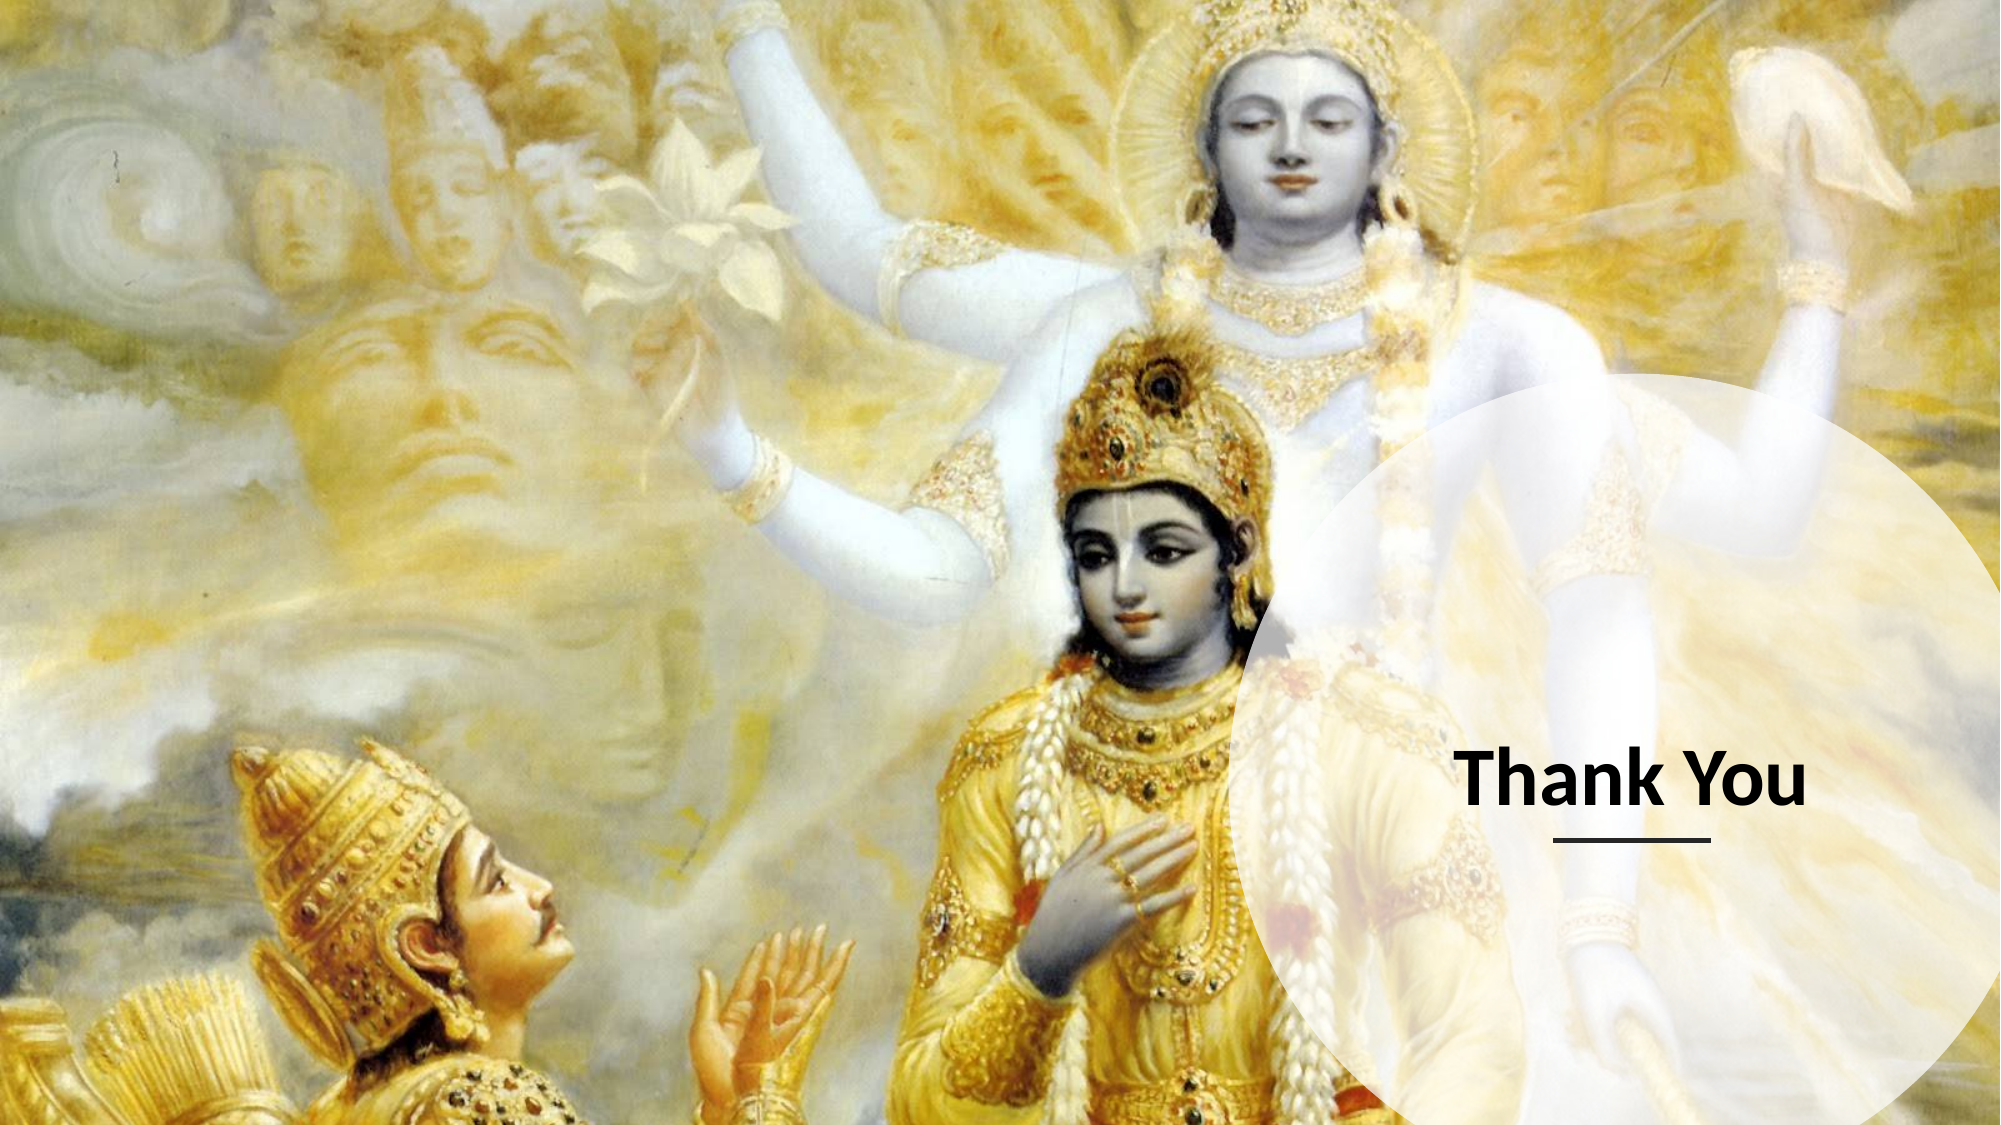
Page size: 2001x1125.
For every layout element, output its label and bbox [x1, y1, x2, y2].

list [0, 0, 2000, 1125]
